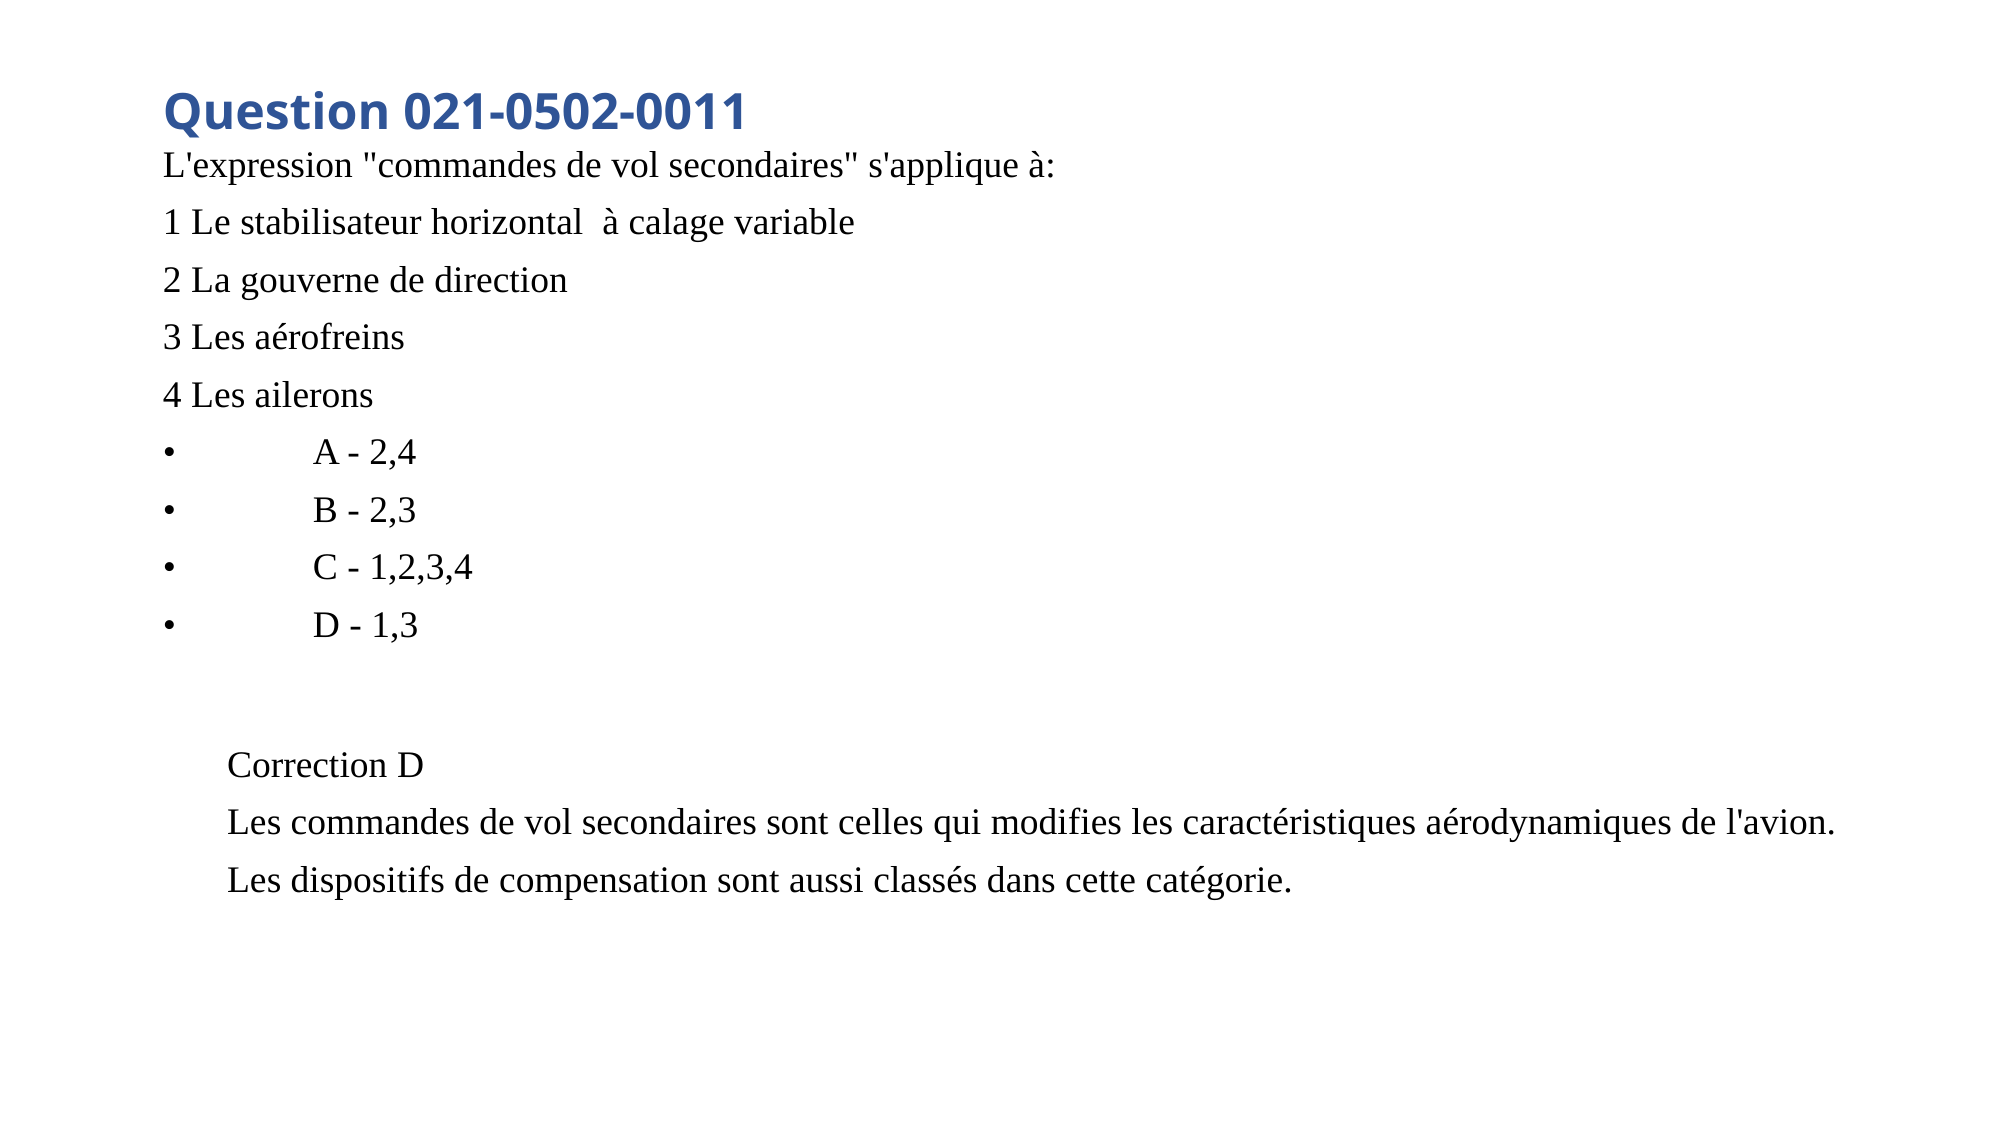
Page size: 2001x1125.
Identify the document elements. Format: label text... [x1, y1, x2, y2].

text_box Correction D Les commandes de vol secondaires sont celles qui modifies les caractéristiques aérodynamiques de l'avion. Les dispositifs de compensation sont aussi classés dans cette catégorie. [212, 732, 1875, 907]
text_box Question 021-0502-0011 L'expression "commandes de vol secondaires" s'applique à: 1 Le stabilisateur horizontal à calage variable 2 La gouverne de direction 3 Les aérofreins 4 Les ailerons • A - 2,4 • B - 2,3 • C - 1,2,3,4 • D - 1,3 [148, 72, 1875, 710]
